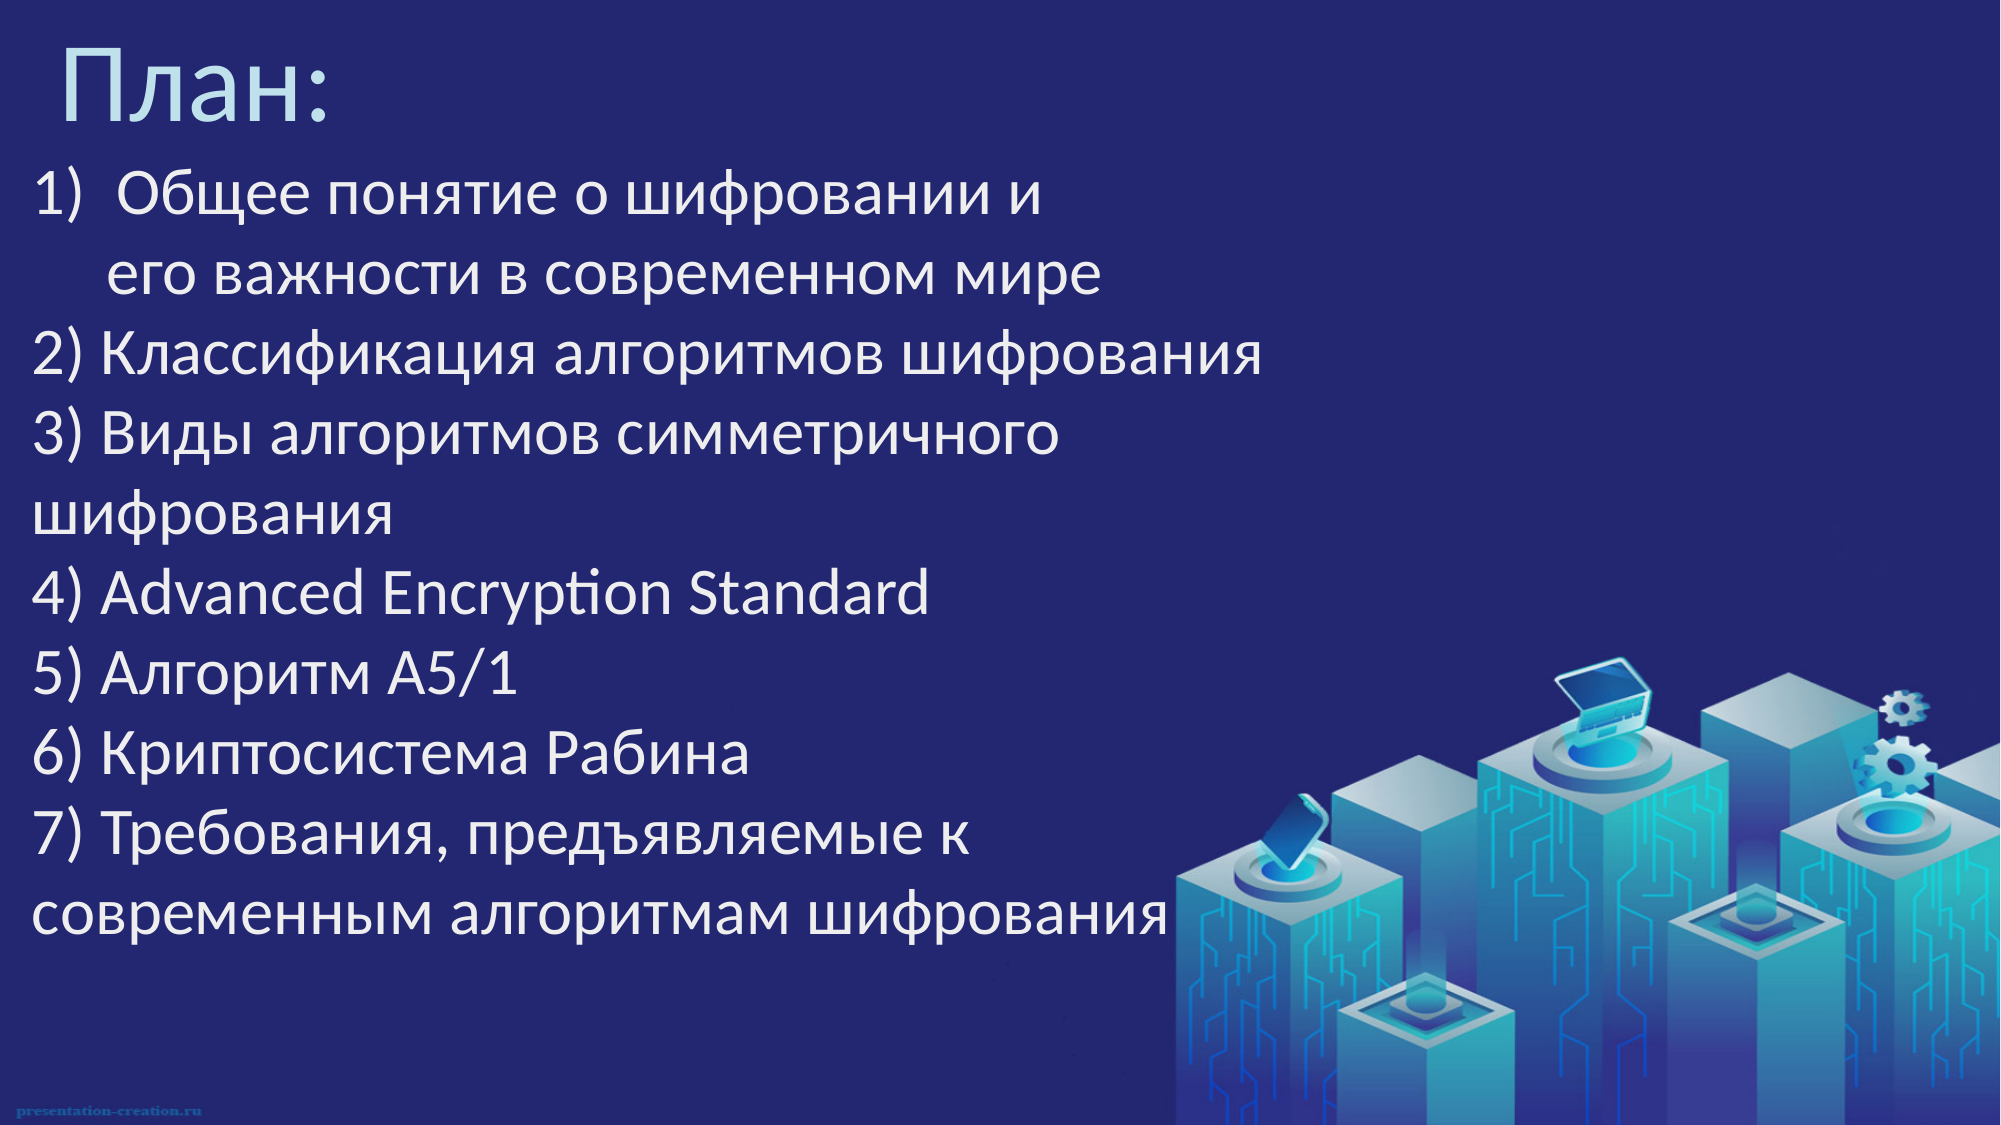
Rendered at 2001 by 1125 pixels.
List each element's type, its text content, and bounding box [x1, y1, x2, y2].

text_box Общее понятие о шифровании и его важности в современном мире 2) Классификация алгоритмов шифрования 3) Виды алгоритмов симметричного шифрования 4) Advanced Encryption Standard 5) Алгоритм А5/1 6) Криптосистема Рабина 7) Требования, предъявляемые к современным алгоритмам шифрования [16, 130, 1355, 956]
picture [0, 0, 2001, 1125]
title План: [0, 0, 921, 152]
